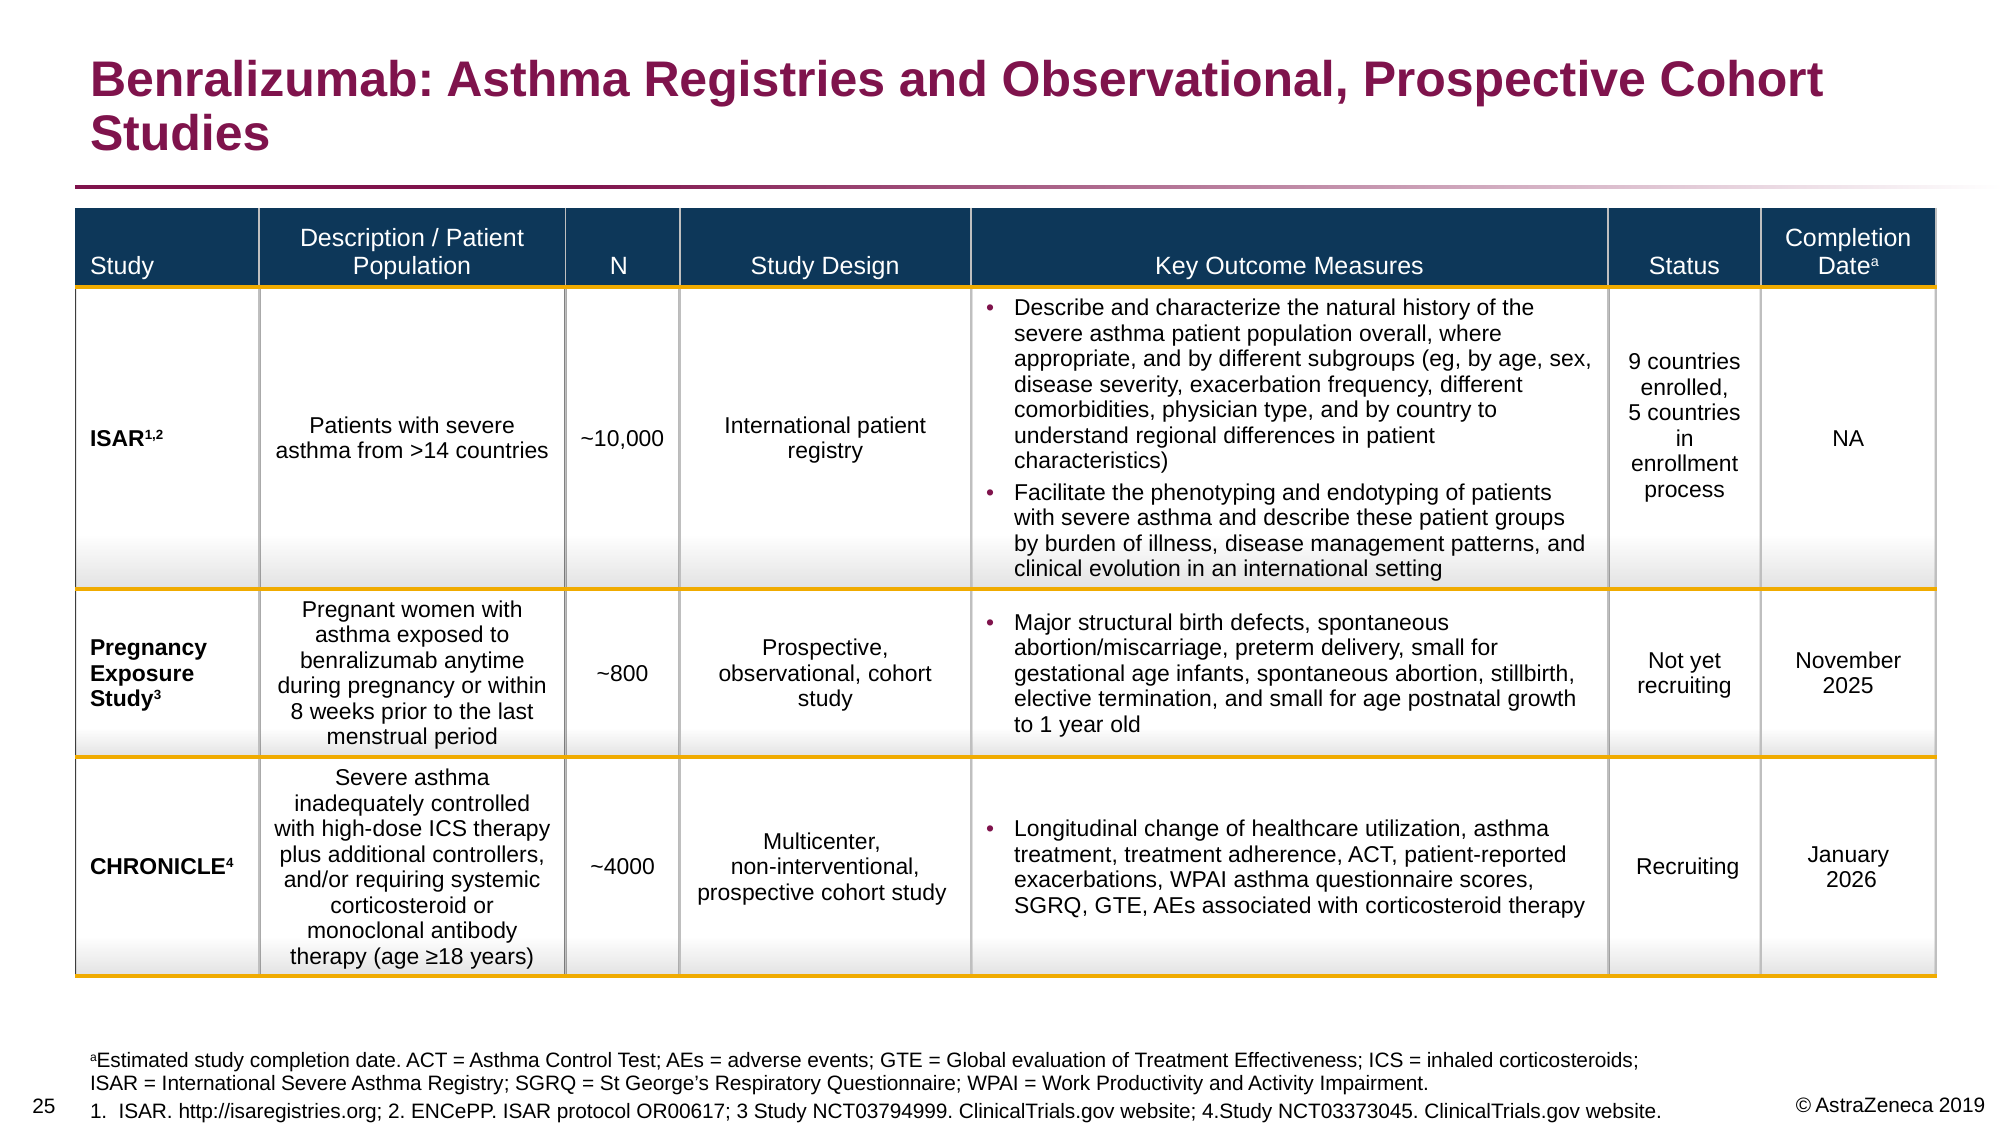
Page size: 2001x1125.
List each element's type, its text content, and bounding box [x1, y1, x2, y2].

table_cell Severe asthma inadequately controlled with high-dose ICS therapy plus additional controllers, and/or requiring systemic corticosteroid or monoclonal antibody therapy (age ≥18 years) [260, 759, 565, 877]
table_cell Multicenter, non-interventional, prospective cohort study [681, 759, 970, 877]
slide_number 24 [0, 1081, 75, 1125]
table_cell NA [1762, 289, 1935, 587]
table_header Key Outcome Measures [972, 208, 1607, 285]
text_box [74, 877, 1796, 1043]
table_cell CHRONICLE4 [75, 759, 258, 877]
table_cell Recruiting [1609, 759, 1760, 877]
table_cell Describe and characterize the natural history of the severe asthma patient population overall, where appropriate, and by different subgroups (eg, by age, sex, disease severity, exacerbation frequency, different comorbidities, physician type, and by country to understand regional differences in patient characteristics) Facilitate the phenotyping and endotyping of patients with severe asthma and describe these patient groups by burden of illness, disease management patterns, and clinical evolution in an international setting [972, 289, 1607, 587]
table_header Study [75, 208, 258, 285]
table_cell Longitudinal change of healthcare utilization, asthma treatment, treatment adherence, ACT, patient-reported exacerbations, WPAI asthma questionnaire scores, SGRQ, GTE, AEs associated with corticosteroid therapy [972, 759, 1607, 877]
list aEstimated study completion date. ACT = Asthma Control Test; AEs = adverse events; GTE = Global evaluation of Treatment Effectiveness; ICS = inhaled corticosteroids; ISAR = International Severe Asthma Registry; SGRQ = St George’s Respiratory Questionnaire; WPAI = Work Productivity and Activity Impairment. 1. ISAR. http://isaregistries.org; 2. ENCePP. ISAR protocol OR00617; 3 Study NCT03794999. ClinicalTrials.gov website; 4.Study NCT03373045. ClinicalTrials.gov website. [75, 1043, 1692, 1125]
table_cell Pregnant women with asthma exposed to benralizumab anytime during pregnancy or within 8 weeks prior to the last menstrual period [260, 591, 565, 755]
table_cell Not yet recruiting [1609, 591, 1760, 755]
table_header N [566, 208, 679, 285]
table_cell Major structural birth defects, spontaneous abortion/miscarriage, preterm delivery, small for gestational age infants, spontaneous abortion, stillbirth, elective termination, and small for age postnatal growth to 1 year old [972, 591, 1607, 755]
table_cell ~10,000 [566, 289, 679, 587]
table_cell Pregnancy Exposure Study3 [75, 591, 258, 755]
table_cell Prospective, observational, cohort study [681, 591, 970, 755]
table_header Study Design [681, 208, 970, 285]
table_cell ~4000 [566, 759, 679, 877]
table_header Completion Datea [1762, 208, 1935, 285]
table_header Description / Patient Population [260, 208, 565, 285]
table_cell November 2025 [1762, 591, 1935, 755]
table_cell January 2026 [1762, 759, 1935, 974]
table_cell Patients with severe asthma from >14 countries [260, 289, 565, 587]
table_cell International patient registry [681, 289, 970, 587]
title Benralizumab: Asthma Registries and Observational, Prospective Cohort Studies [75, 37, 1925, 169]
table_header Status [1609, 208, 1760, 285]
table_cell ~800 [566, 591, 679, 755]
table_cell ISAR1,2 [75, 289, 258, 587]
table_cell 9 countries enrolled, 5 countries in enrollment process [1609, 289, 1760, 587]
